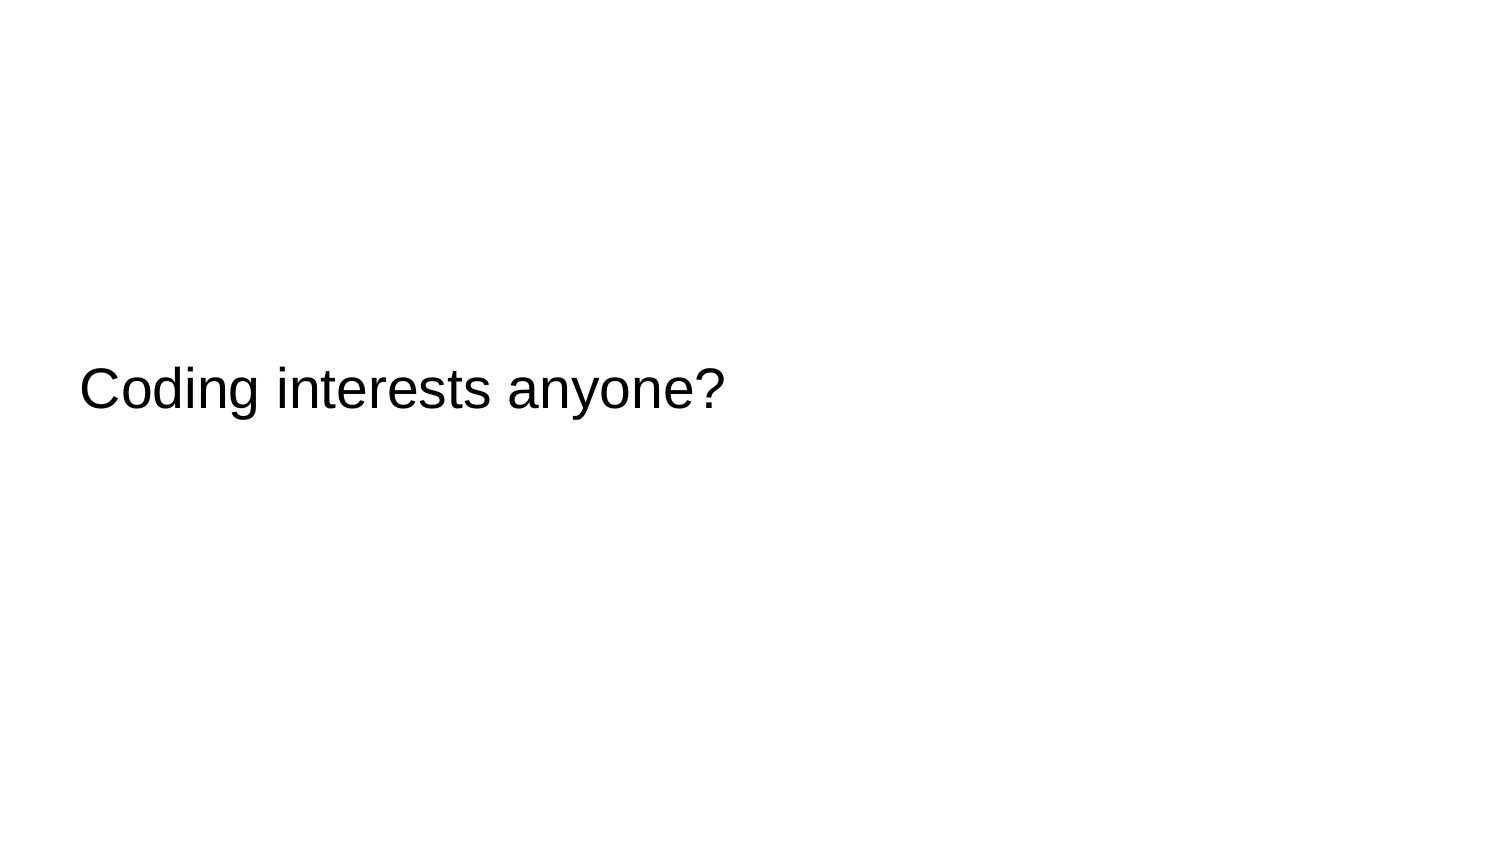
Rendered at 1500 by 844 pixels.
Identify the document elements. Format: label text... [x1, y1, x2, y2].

title Coding interests anyone? [64, 342, 1463, 437]
